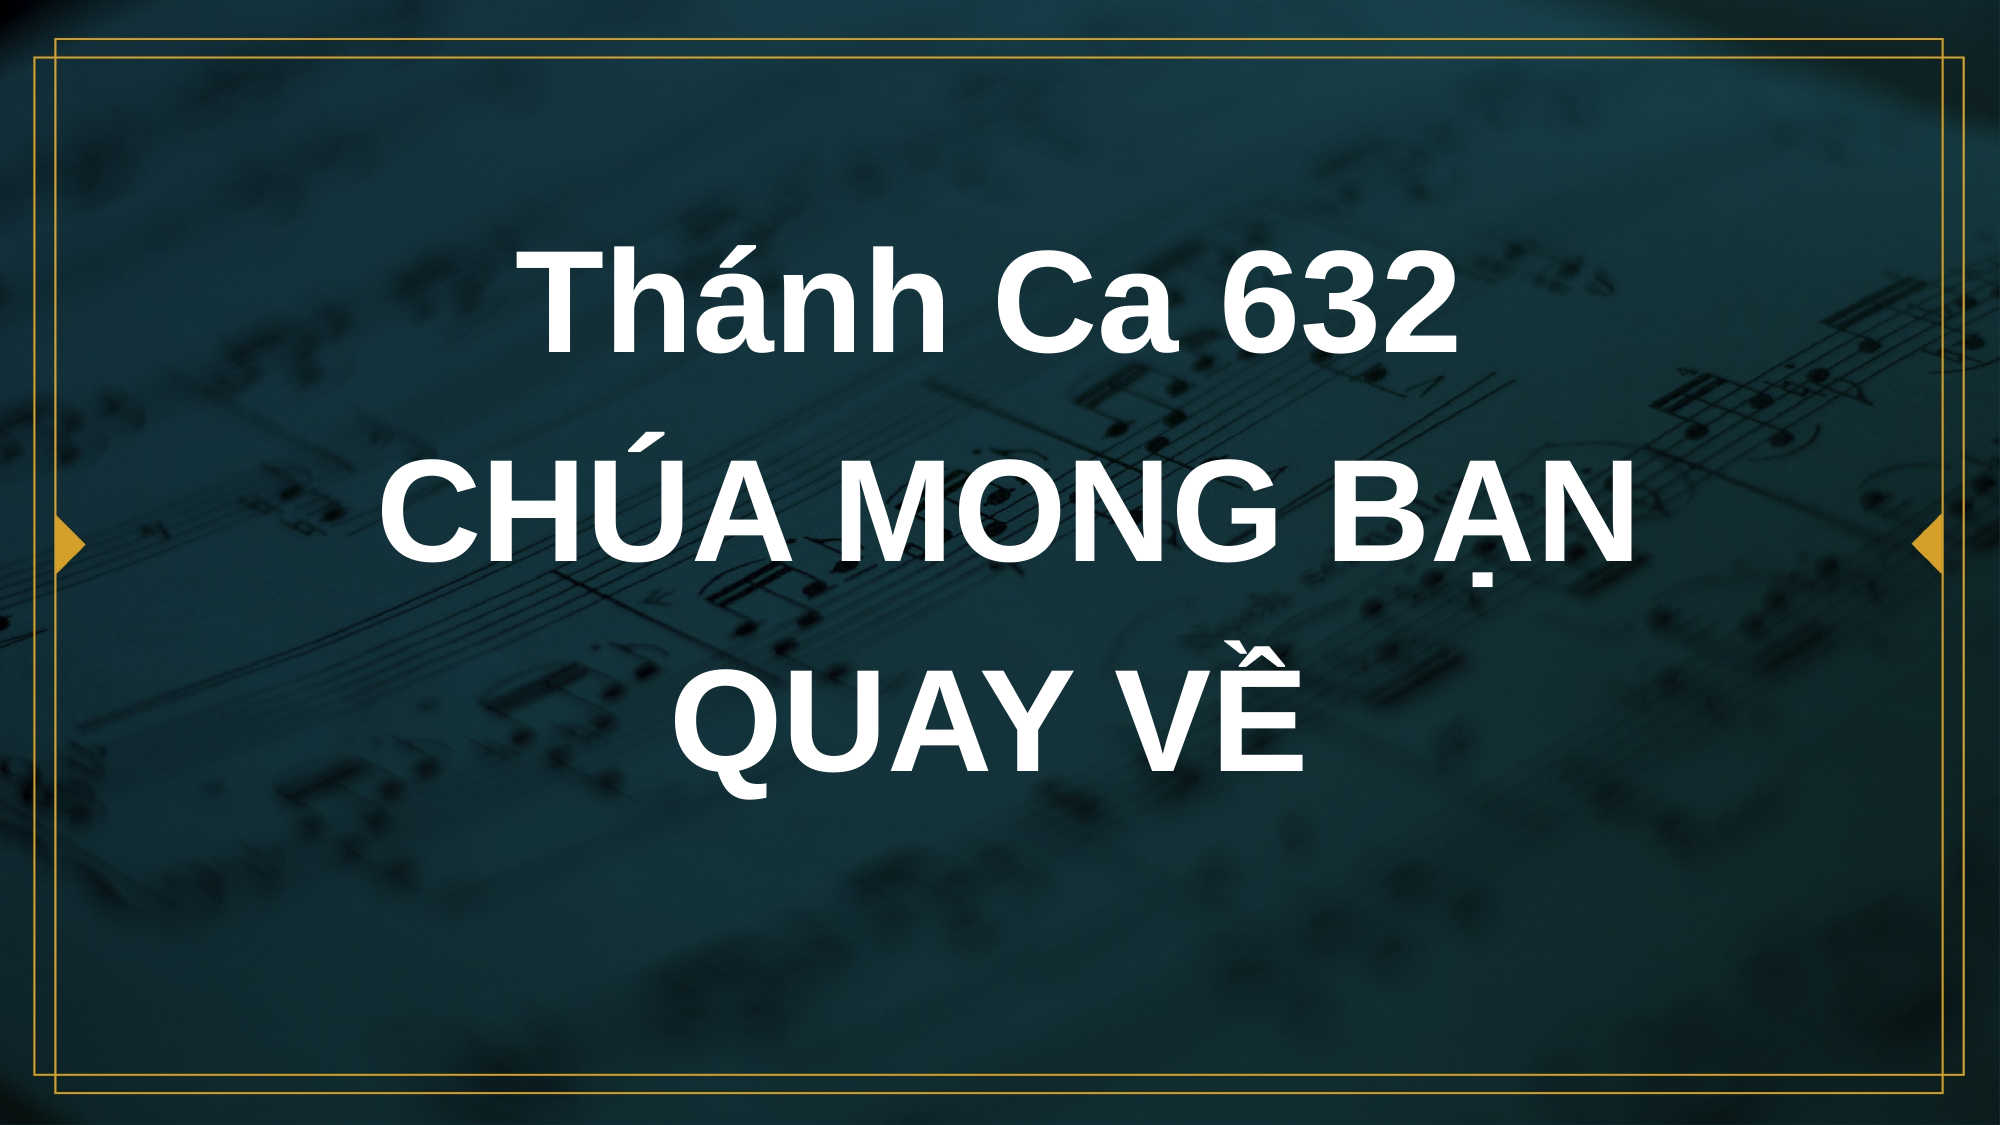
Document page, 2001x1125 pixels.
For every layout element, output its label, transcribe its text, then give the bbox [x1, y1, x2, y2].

picture [0, 0, 2000, 1125]
title Thánh Ca 632 CHÚA MONG BẠN QUAY VỀ [103, 151, 1875, 821]
